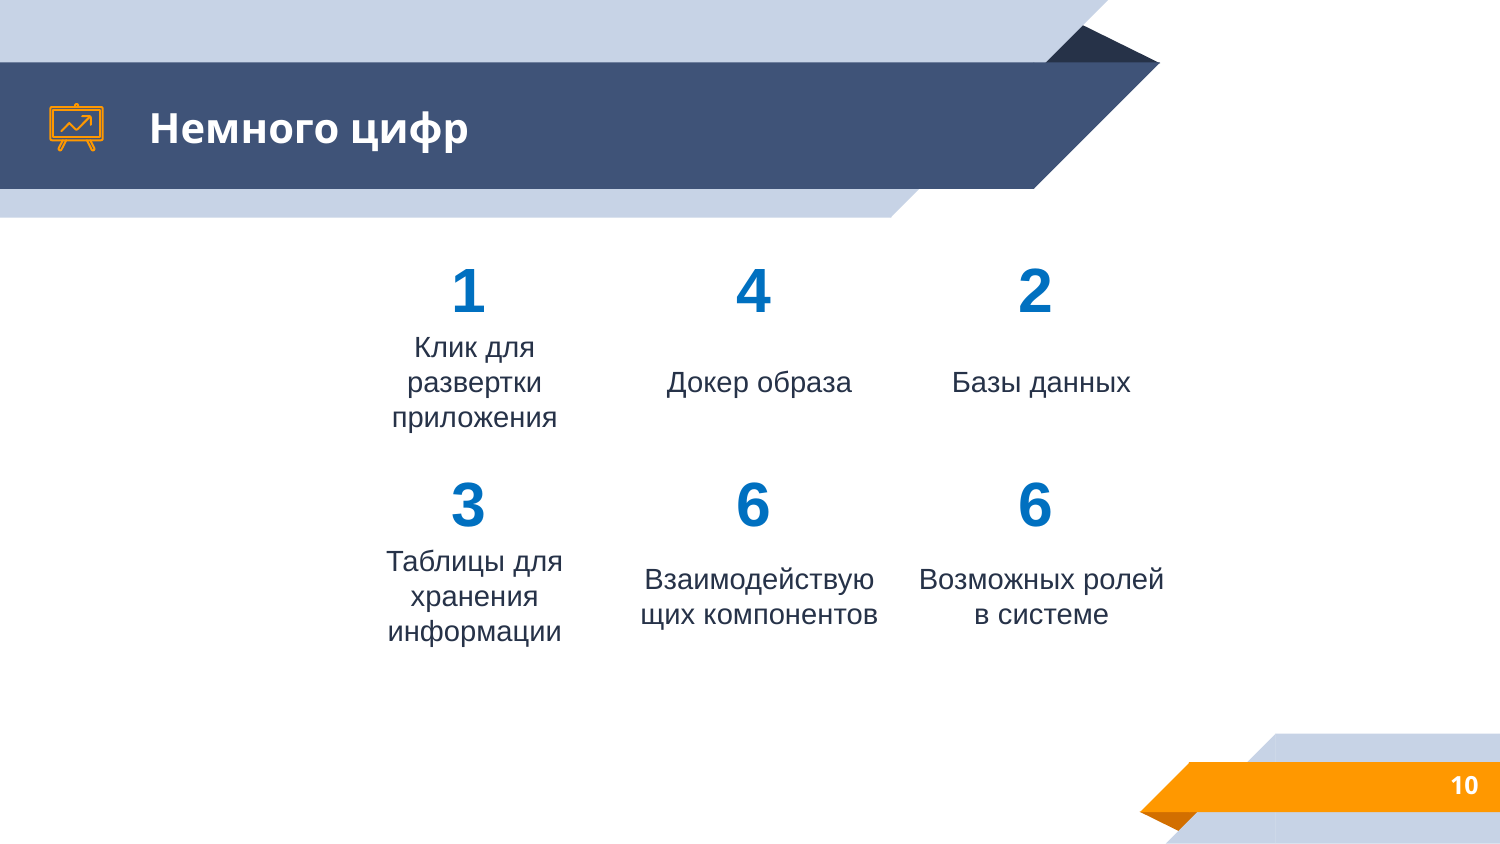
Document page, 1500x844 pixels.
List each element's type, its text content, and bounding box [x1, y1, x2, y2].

text_box 3 [392, 459, 546, 545]
slide_number 10 [1249, 760, 1494, 813]
title Немного цифр [133, 64, 997, 190]
text_box 2 [959, 244, 1113, 330]
text_box Докер образа [616, 314, 899, 447]
text_box 6 [959, 459, 1113, 545]
text_box Базы данных [899, 314, 1185, 447]
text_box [50, 103, 103, 151]
text_box Таблицы для хранения информации [332, 529, 616, 662]
text_box Клик для развертки приложения [332, 314, 616, 447]
text_box 1 [392, 244, 546, 330]
text_box 4 [677, 244, 831, 330]
text_box Возможных ролей в системе [899, 529, 1185, 662]
text_box 6 [677, 459, 831, 545]
text_box Взаимодействующих компонентов [616, 529, 899, 662]
